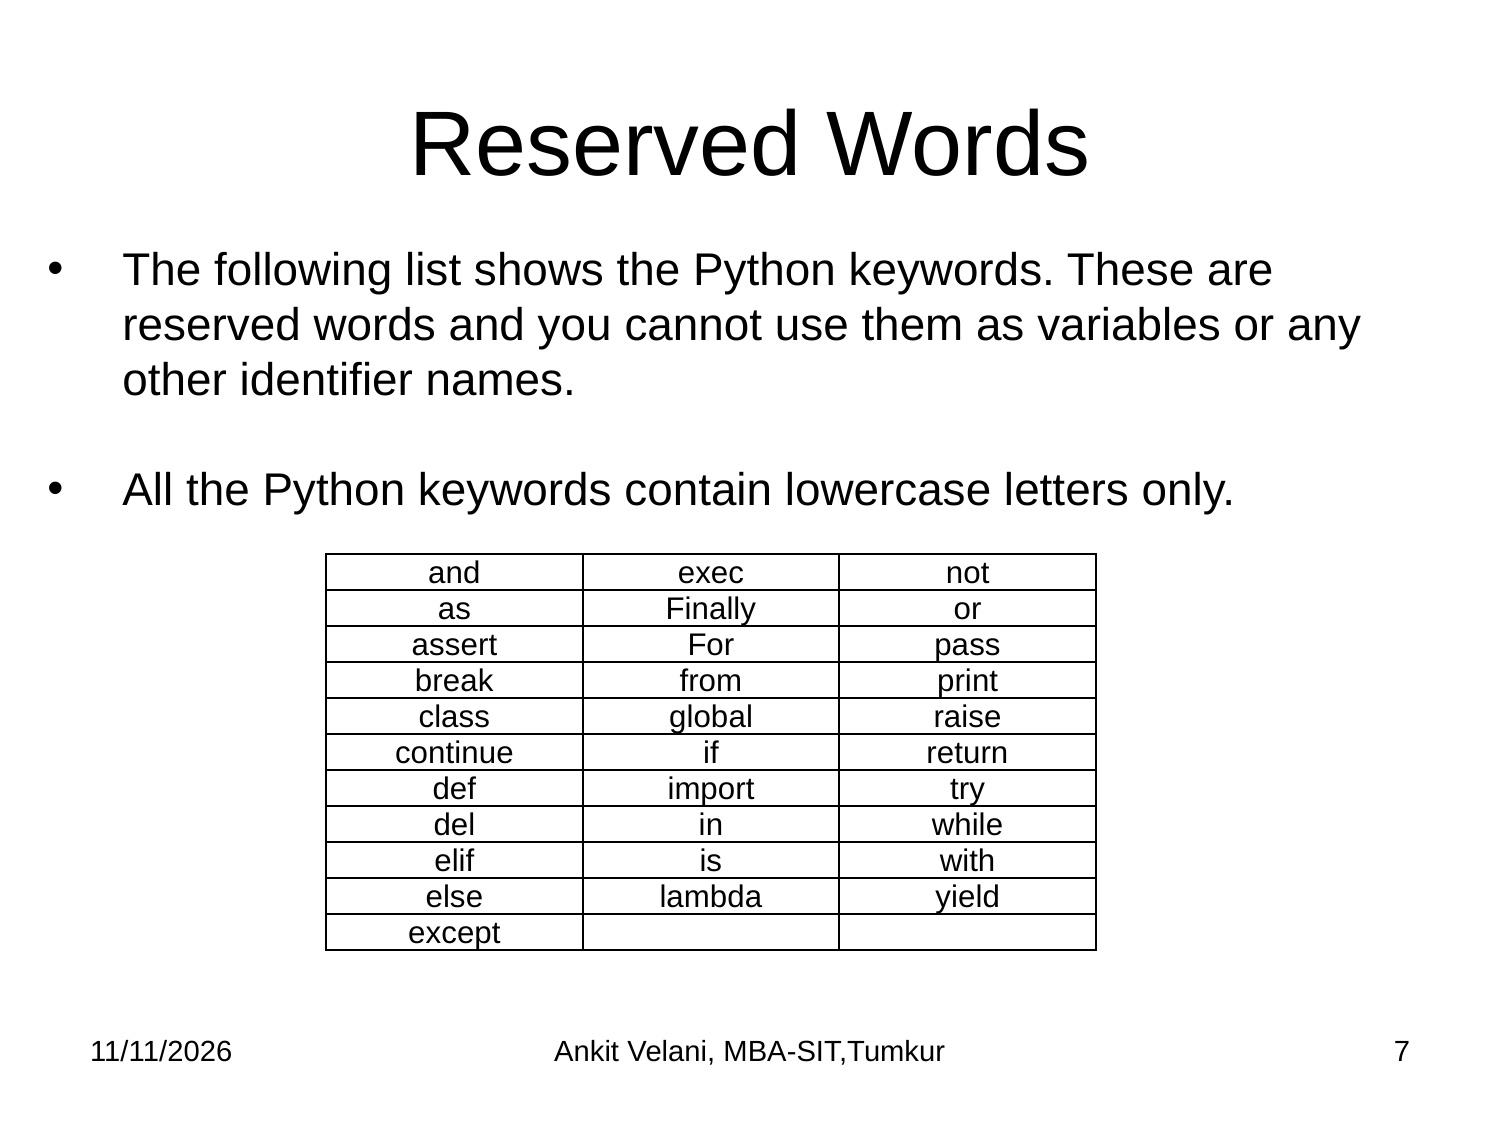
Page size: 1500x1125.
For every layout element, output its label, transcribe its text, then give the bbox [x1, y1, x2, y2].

footer Ankit Velani, MBA-SIT,Tumkur [512, 1024, 988, 1103]
table_cell else [327, 879, 582, 913]
table_cell assert [327, 627, 582, 661]
table_cell print [840, 663, 1095, 697]
table_cell elif [327, 843, 582, 877]
table_header and [327, 555, 582, 589]
table_cell break [327, 663, 582, 697]
table_cell yield [840, 879, 1095, 913]
table_cell raise [840, 699, 1095, 733]
table_cell is [584, 843, 838, 877]
table_header not [840, 555, 1095, 589]
table_cell Finally [584, 591, 838, 625]
table_cell [584, 915, 838, 949]
table_cell global [584, 699, 838, 733]
table_cell continue [327, 735, 582, 769]
list The following list shows the Python keywords. These are reserved words and you cannot use them as variables or any other identifier names. All the Python keywords contain lowercase letters only. [32, 232, 1468, 795]
table_cell For [584, 627, 838, 661]
table_header exec [584, 555, 838, 589]
table_cell with [840, 843, 1095, 877]
table_cell [840, 915, 1095, 949]
table_cell def [327, 771, 582, 805]
table_cell as [327, 591, 582, 625]
slide_number 7 [1074, 1024, 1425, 1103]
title Reserved Words [75, 45, 1425, 232]
table_cell except [327, 915, 582, 949]
table_cell in [584, 807, 838, 841]
table_cell lambda [584, 879, 838, 913]
table_cell if [584, 735, 838, 769]
table_cell from [584, 663, 838, 697]
table_cell class [327, 699, 582, 733]
table_cell del [327, 807, 582, 841]
table_cell or [840, 591, 1095, 625]
table_cell import [584, 771, 838, 805]
table_cell pass [840, 627, 1095, 661]
table_cell while [840, 807, 1095, 841]
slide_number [75, 1024, 425, 1103]
table_cell try [840, 771, 1095, 805]
table_cell return [840, 735, 1095, 769]
